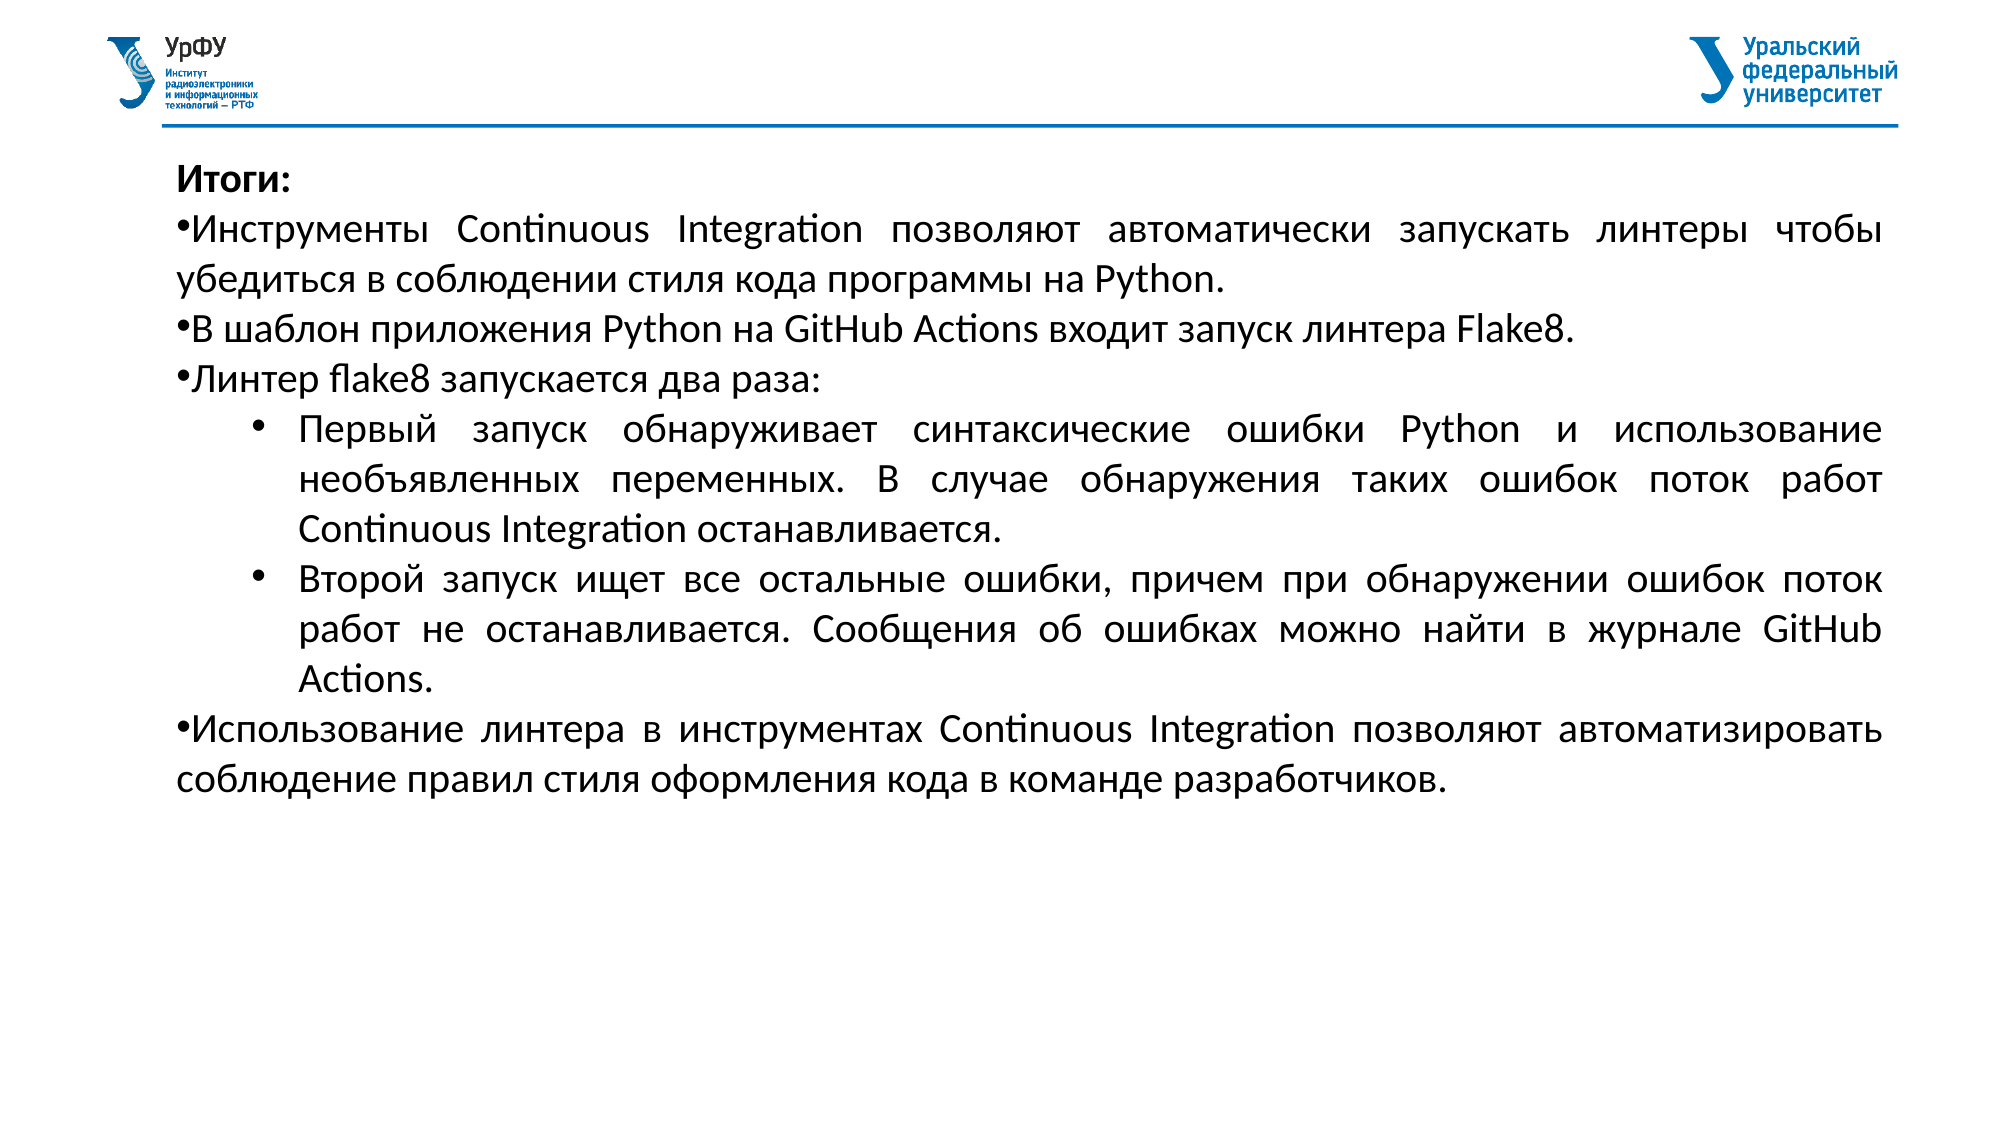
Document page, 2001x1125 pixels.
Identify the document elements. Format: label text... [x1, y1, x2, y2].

picture [107, 37, 258, 109]
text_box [1687, 35, 1899, 109]
text_box Итоги: Инструменты Continuous Integration позволяют автоматически запускать линтеры чтобы убедиться в соблюдении стиля кода программы на Python. В шаблон приложения Python на GitHub Actions входит запуск линтера Flake8. Линтер flake8 запускается два раза: Первый запуск обнаруживает синтаксические ошибки Python и использование необъявленных переменных. В случае обнаружения таких ошибок поток работ Continuous Integration останавливается. Второй запуск ищет все остальные ошибки, причем при обнаружении ошибок поток работ не останавливается. Сообщения об ошибках можно найти в журнале GitHub Actions. Использование линтера в инструментах Continuous Integration позволяют автоматизировать соблюдение правил стиля оформления кода в команде разработчиков. [161, 142, 1899, 808]
text_box [161, 123, 1899, 129]
